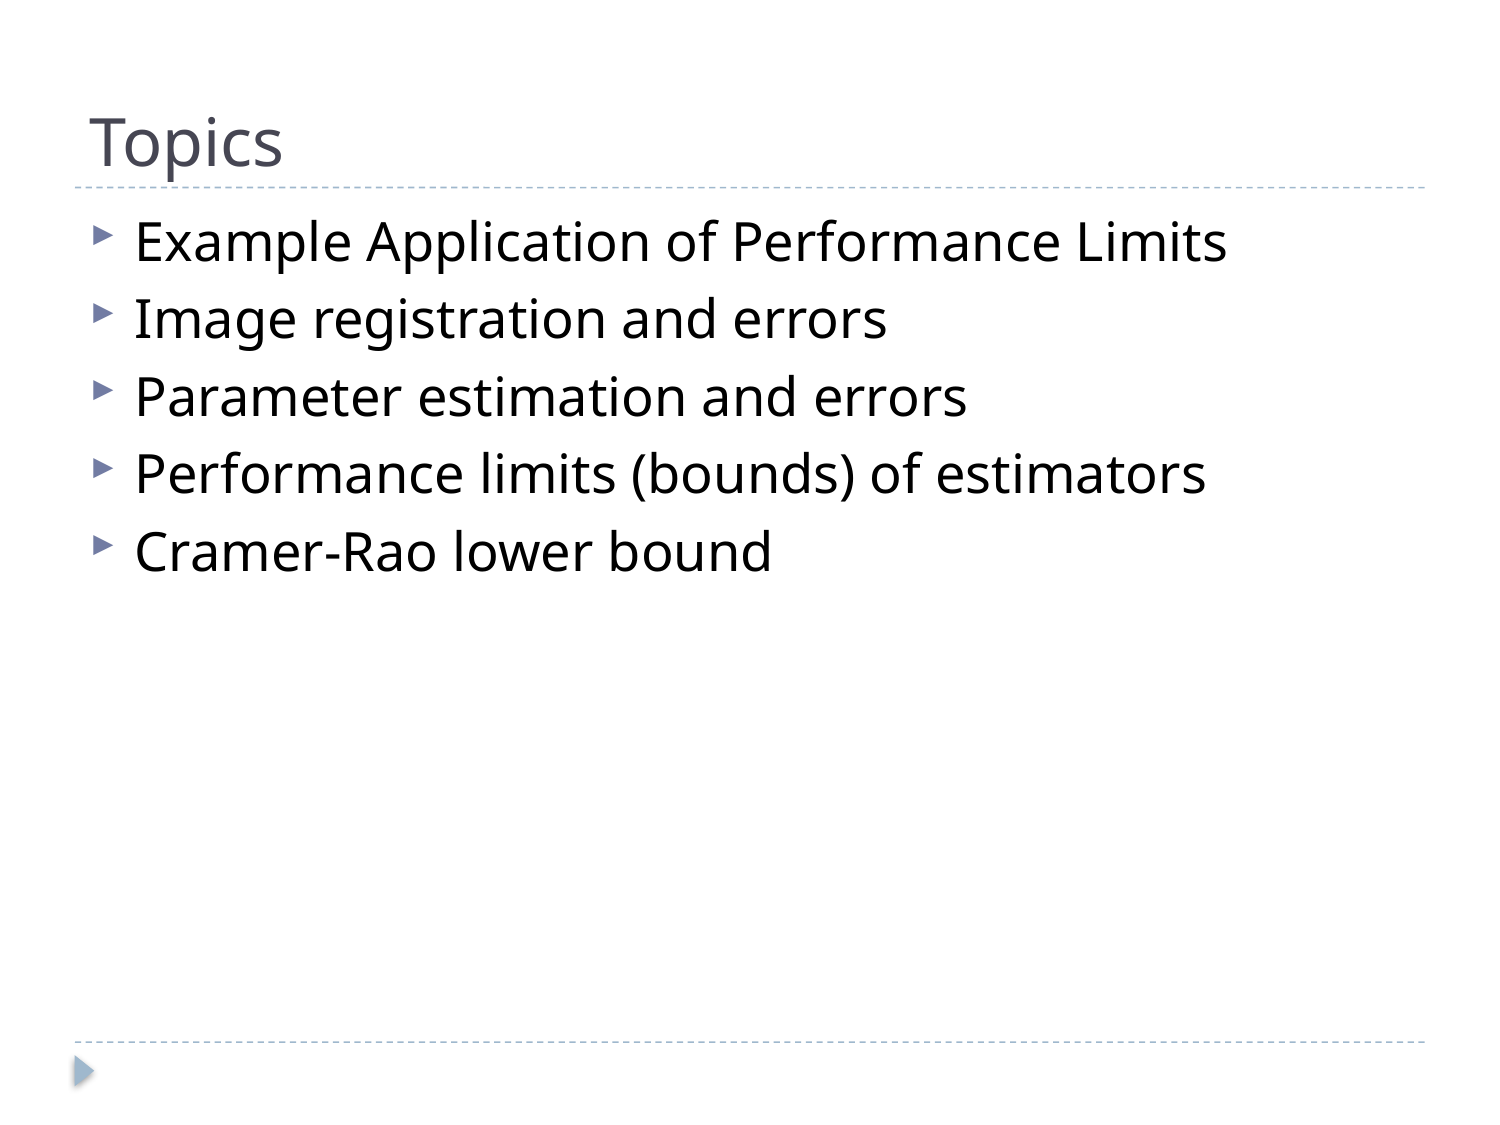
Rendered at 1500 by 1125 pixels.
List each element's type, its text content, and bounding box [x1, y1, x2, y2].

list Example Application of Performance Limits Image registration and errors Parameter estimation and errors Performance limits (bounds) of estimators Cramer-Rao lower bound [75, 200, 1425, 1010]
title Topics [75, 24, 1425, 188]
